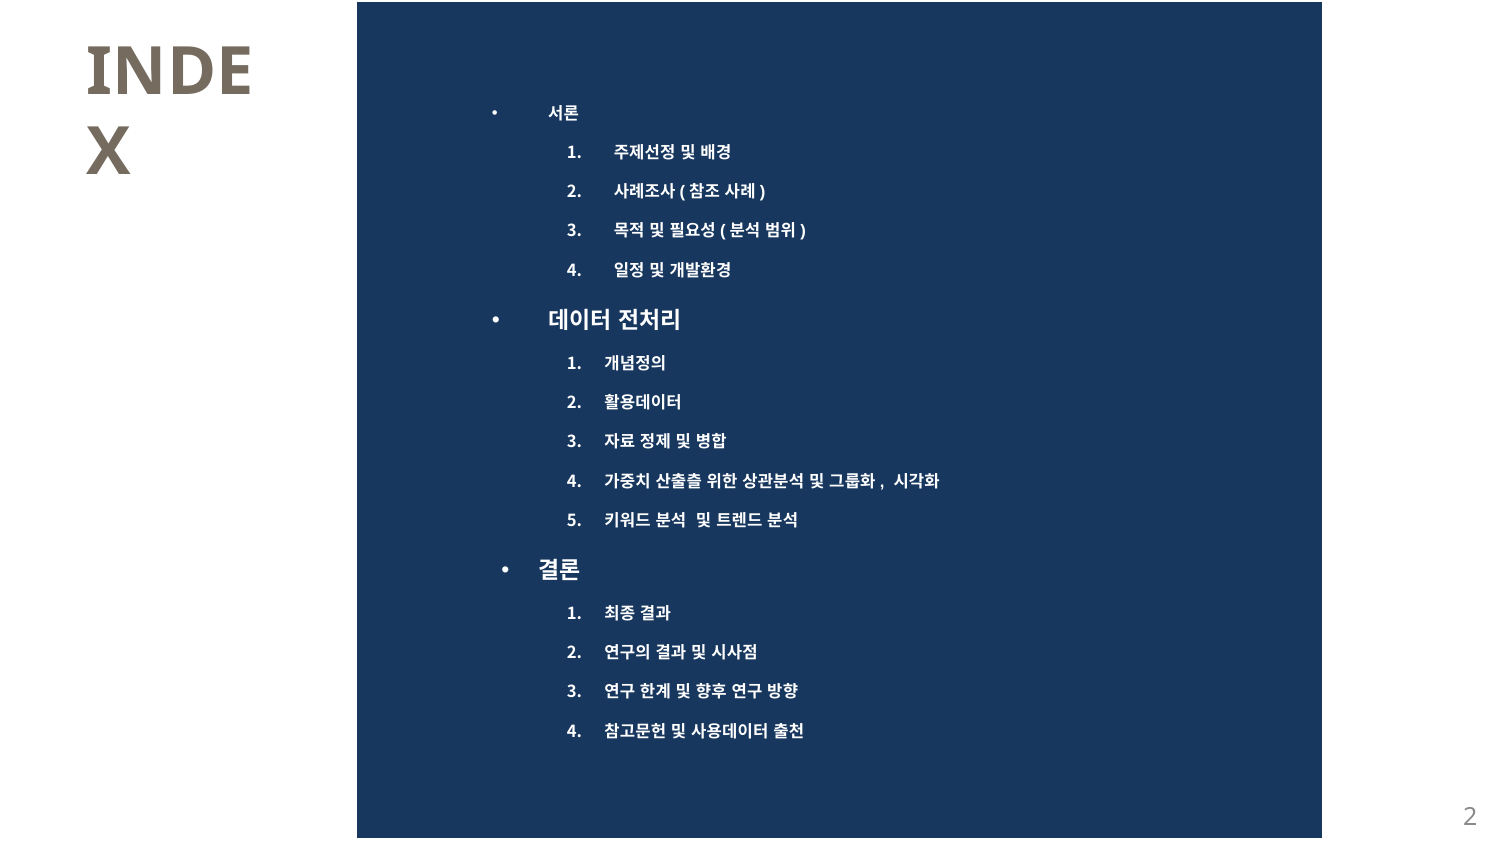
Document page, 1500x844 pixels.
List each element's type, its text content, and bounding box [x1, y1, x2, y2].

slide_number 2 [1142, 794, 1493, 840]
text_box INDEX [72, 20, 313, 116]
text_box 서론 주제선정 및 배경 사례조사(참조 사례) 목적 및 필요성(분석 범위) 일정 및 개발환경 데이터 전처리 개념정의 활용데이터 자료 정제 및 병합 가중치 산출츨 위한 상관분석 및 그룹화, 시각화 키워드 분석 및 트렌드 분석 결론 최종 결과 연구의 결과 및 시사점 연구 한계 및 향후 연구 방향 참고문헌 및 사용데이터 출천 [477, 79, 1199, 796]
text_box [353, 0, 1326, 842]
